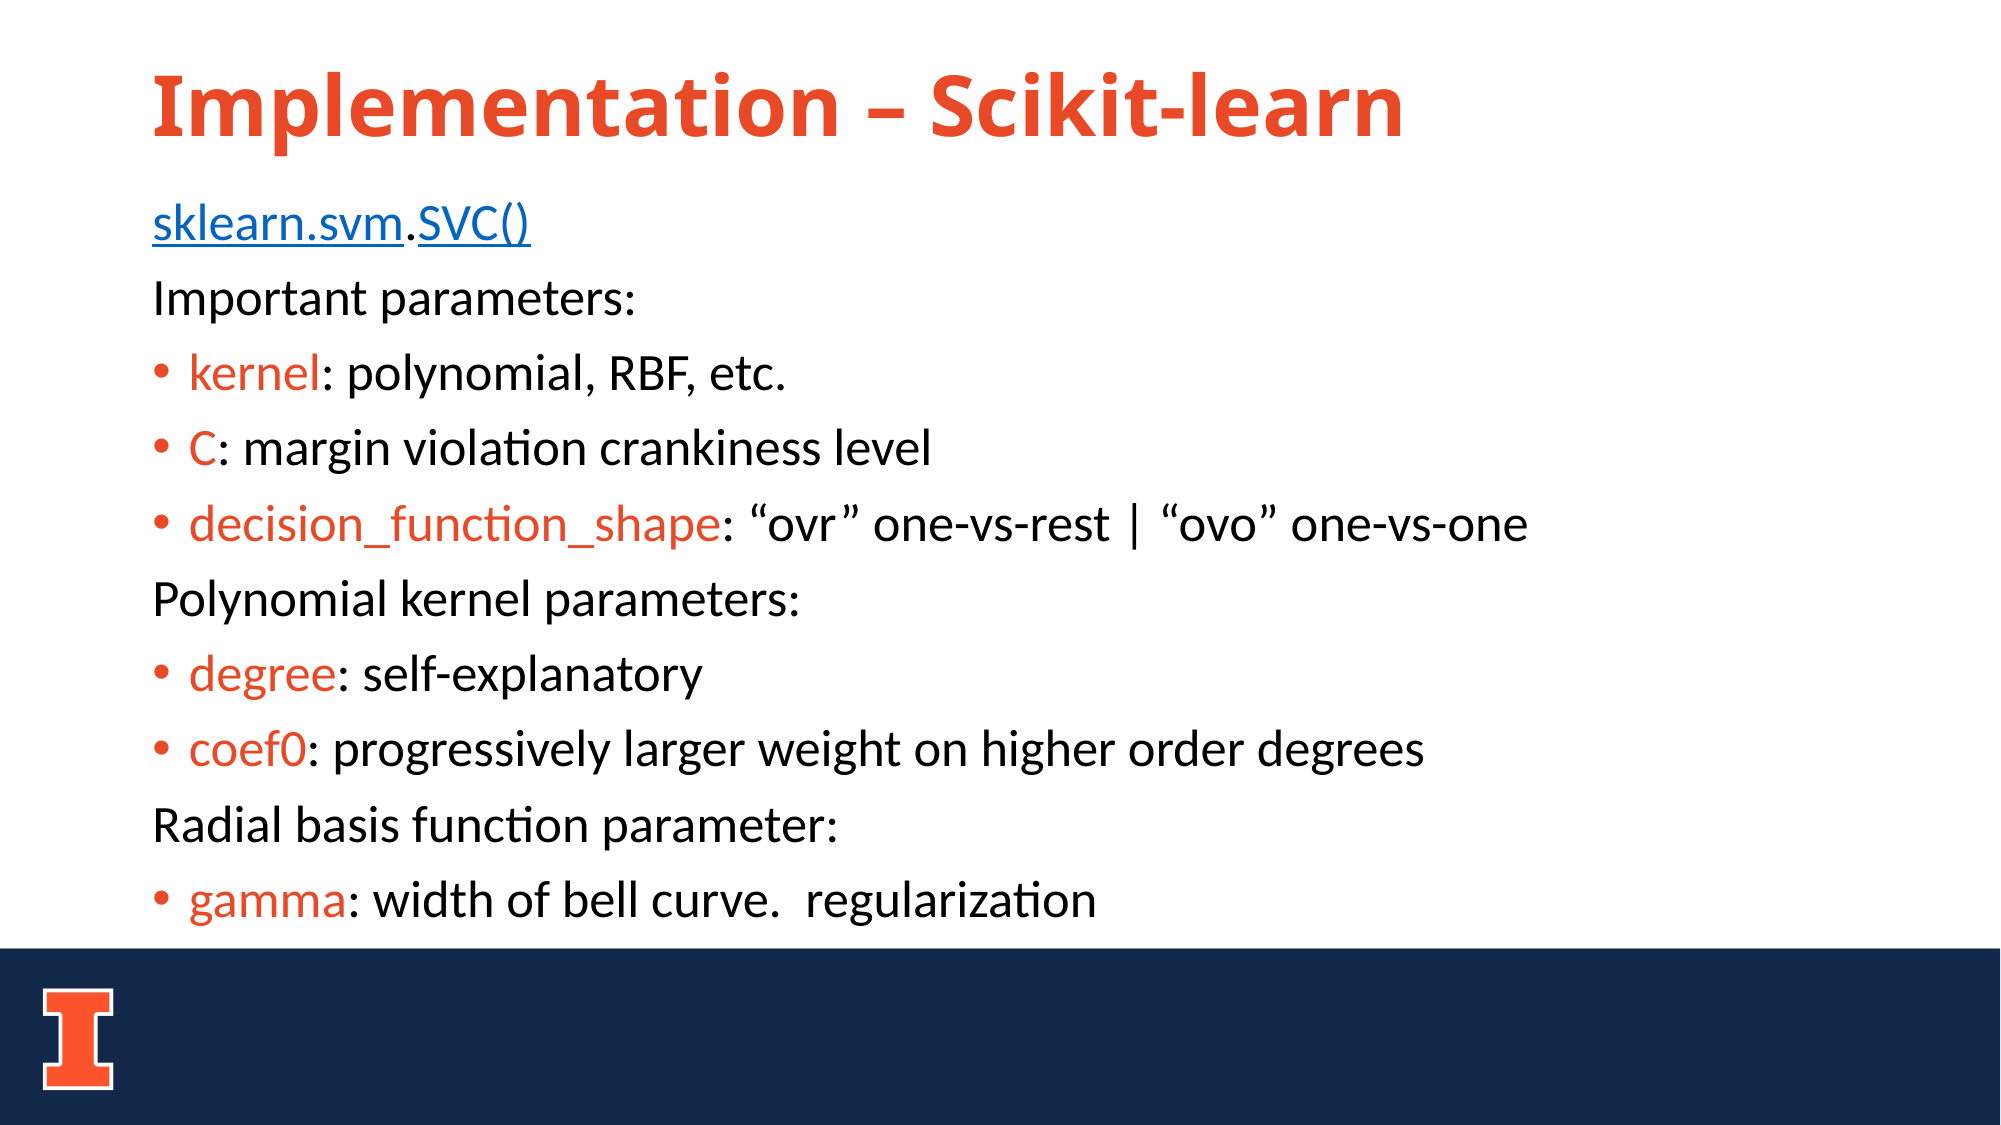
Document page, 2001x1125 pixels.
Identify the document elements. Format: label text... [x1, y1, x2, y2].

picture [0, 0, 2001, 1125]
title Implementation – Scikit-learn [137, 56, 1863, 163]
